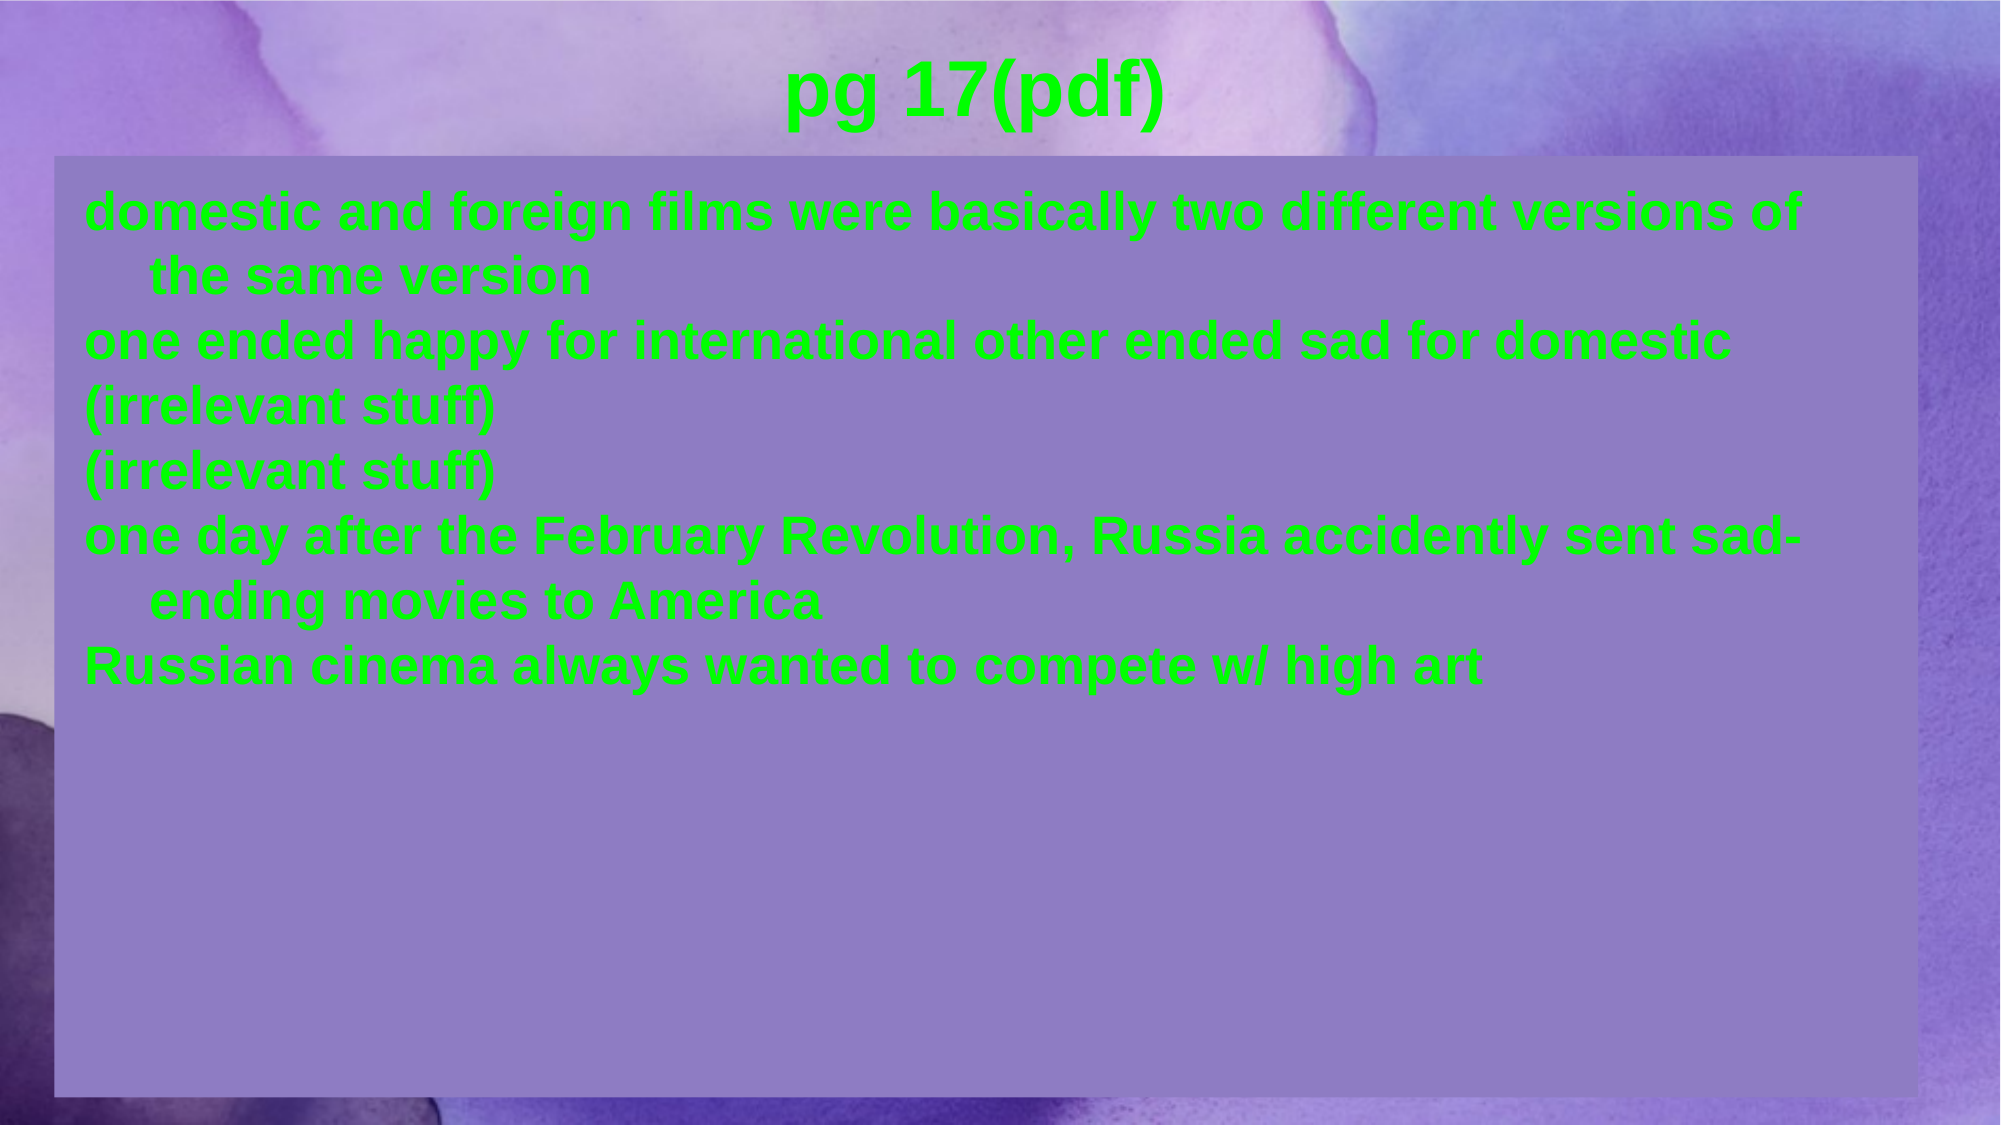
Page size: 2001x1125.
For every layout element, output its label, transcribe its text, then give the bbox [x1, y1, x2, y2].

title pg 17(pdf) [43, 17, 1908, 143]
list domestic and foreign films were basically two different versions of the same version one ended happy for international other ended sad for domestic (irrelevant stuff) (irrelevant stuff) one day after the February Revolution, Russia accidently sent sad- ending movies to America Russian cinema always wanted to compete w/ high art [54, 155, 1919, 1098]
picture [0, 0, 2001, 1125]
